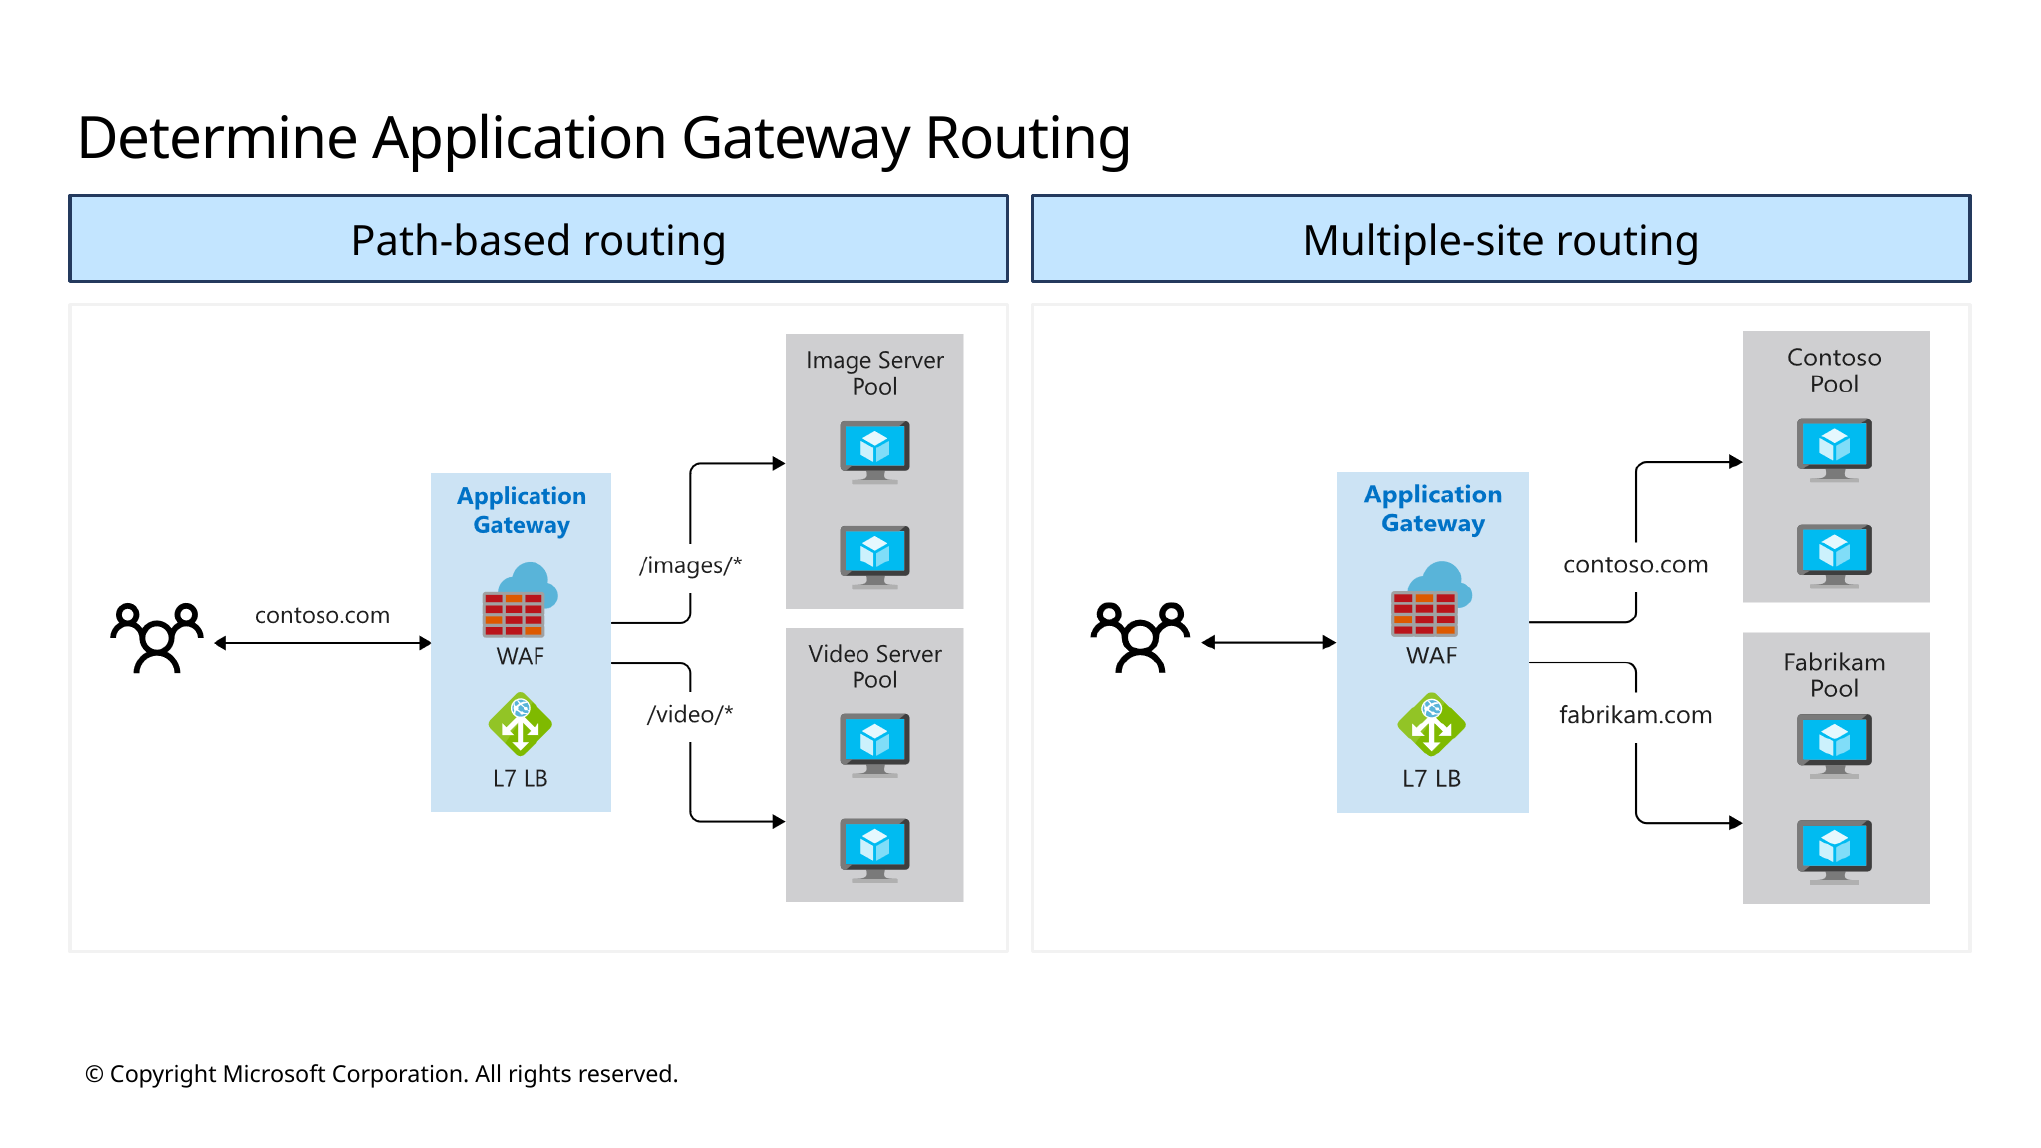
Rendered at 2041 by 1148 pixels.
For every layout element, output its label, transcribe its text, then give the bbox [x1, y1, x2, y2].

picture [1068, 331, 1930, 904]
text_box Path-based routing [69, 195, 1008, 282]
text_box [69, 304, 1008, 953]
text_box [1032, 304, 1971, 953]
text_box Multiple-site routing [1032, 195, 1971, 282]
picture [110, 334, 964, 902]
title Determine Application Gateway Routing [76, 93, 1968, 230]
